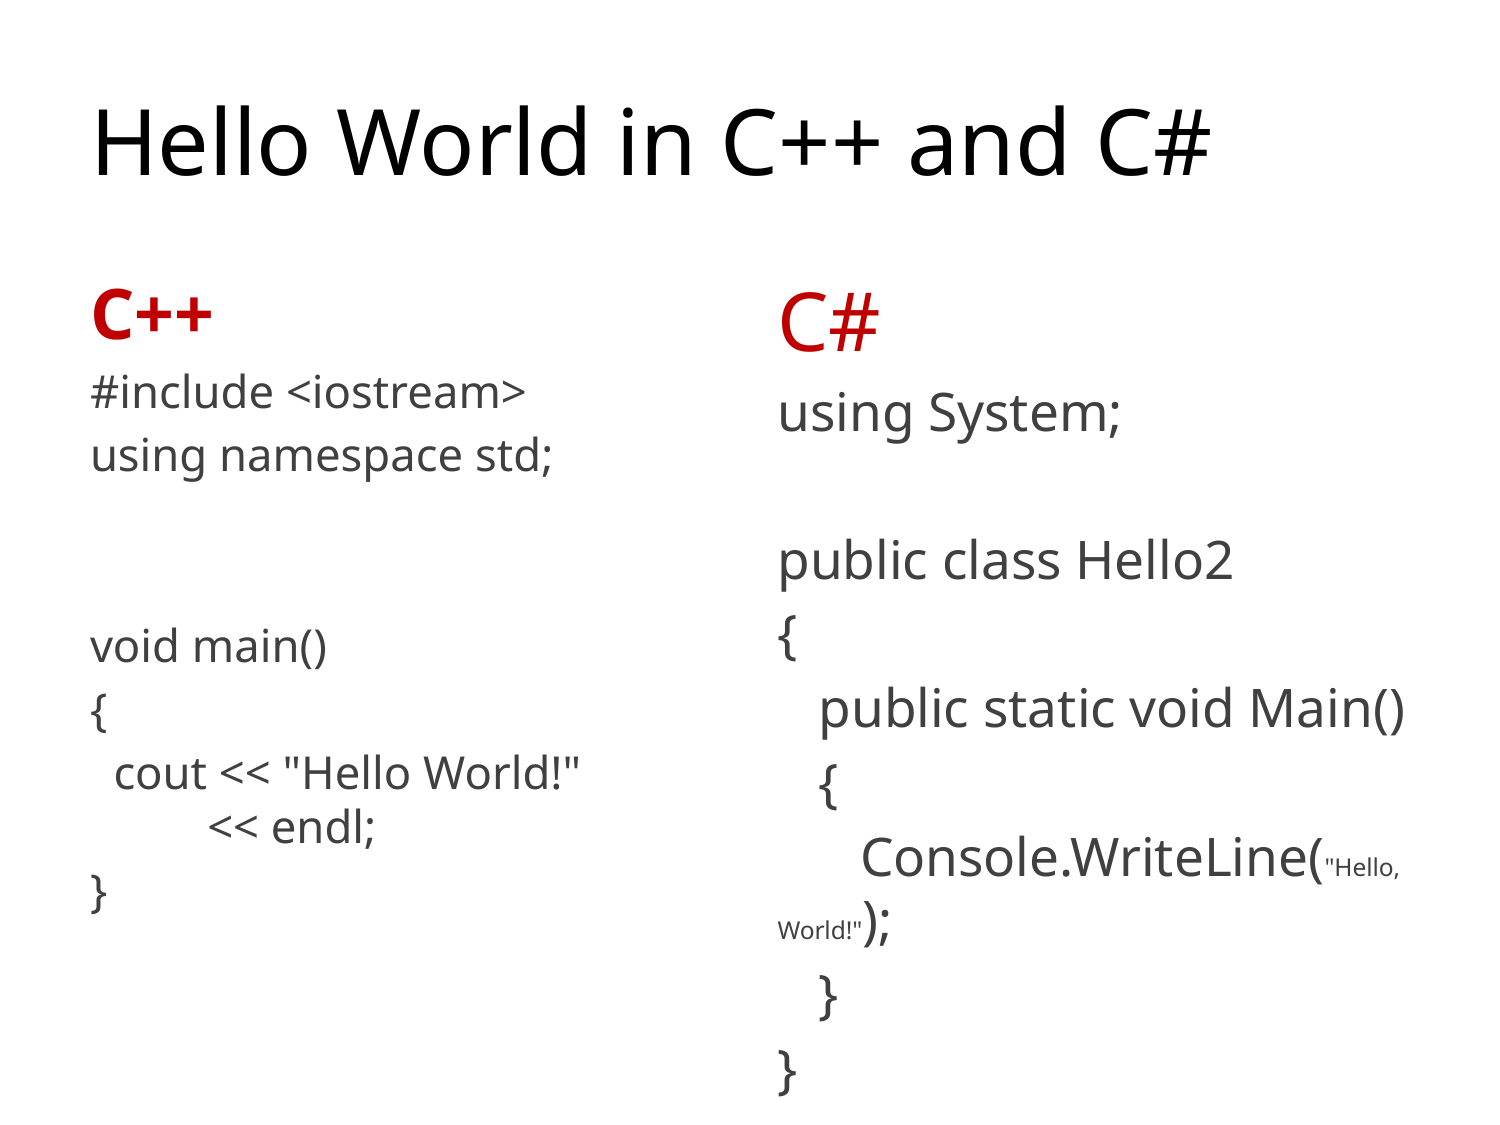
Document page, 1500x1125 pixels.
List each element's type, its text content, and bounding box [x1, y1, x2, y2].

list C# using System; public class Hello2 { public static void Main() { Console.WriteLine("Hello, World!"); } } [762, 262, 1500, 1113]
list C++ #include <iostream> using namespace std; void main() { cout << "Hello World!" << endl; } [75, 262, 738, 925]
title Hello World in C++ and C# [75, 45, 1425, 233]
